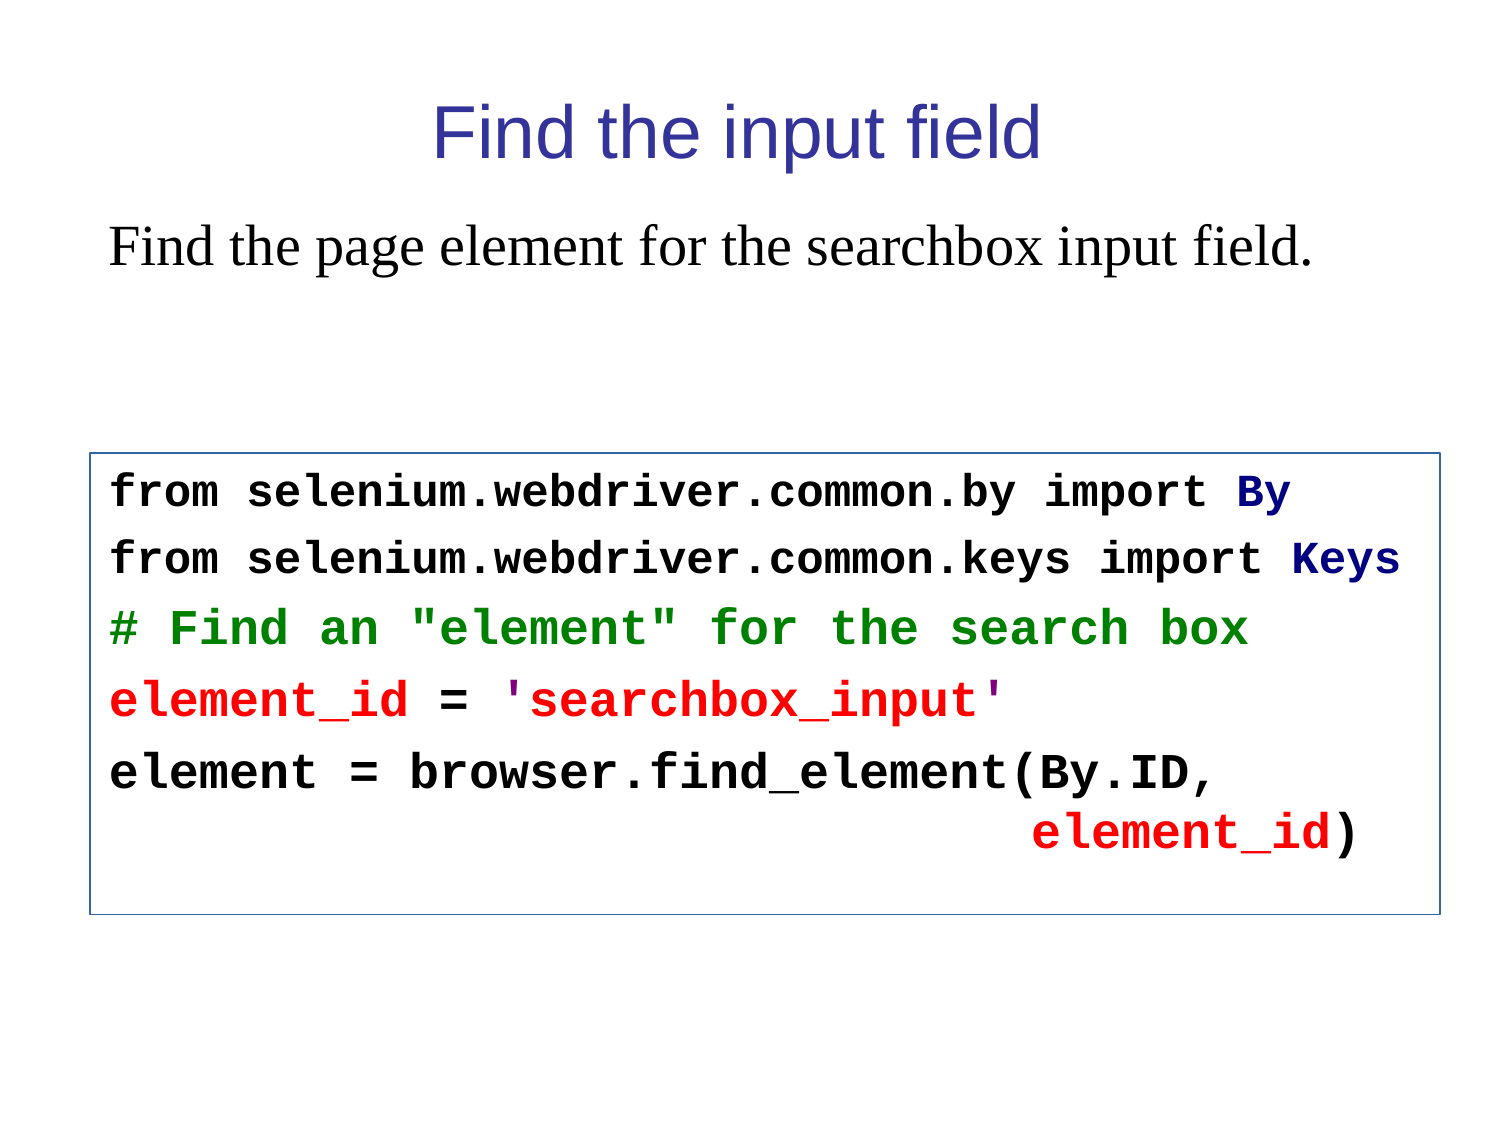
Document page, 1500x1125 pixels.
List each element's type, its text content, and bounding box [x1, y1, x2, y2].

text_box Find the page element for the searchbox input field. [93, 200, 1429, 285]
text_box from selenium.webdriver.common.by import By from selenium.webdriver.common.keys import Keys # Find an "element" for the search box element_id = 'searchbox_input' element = browser.find_element(By.ID, element_id) [90, 452, 1441, 915]
text_box Find the input field [100, 42, 1397, 181]
